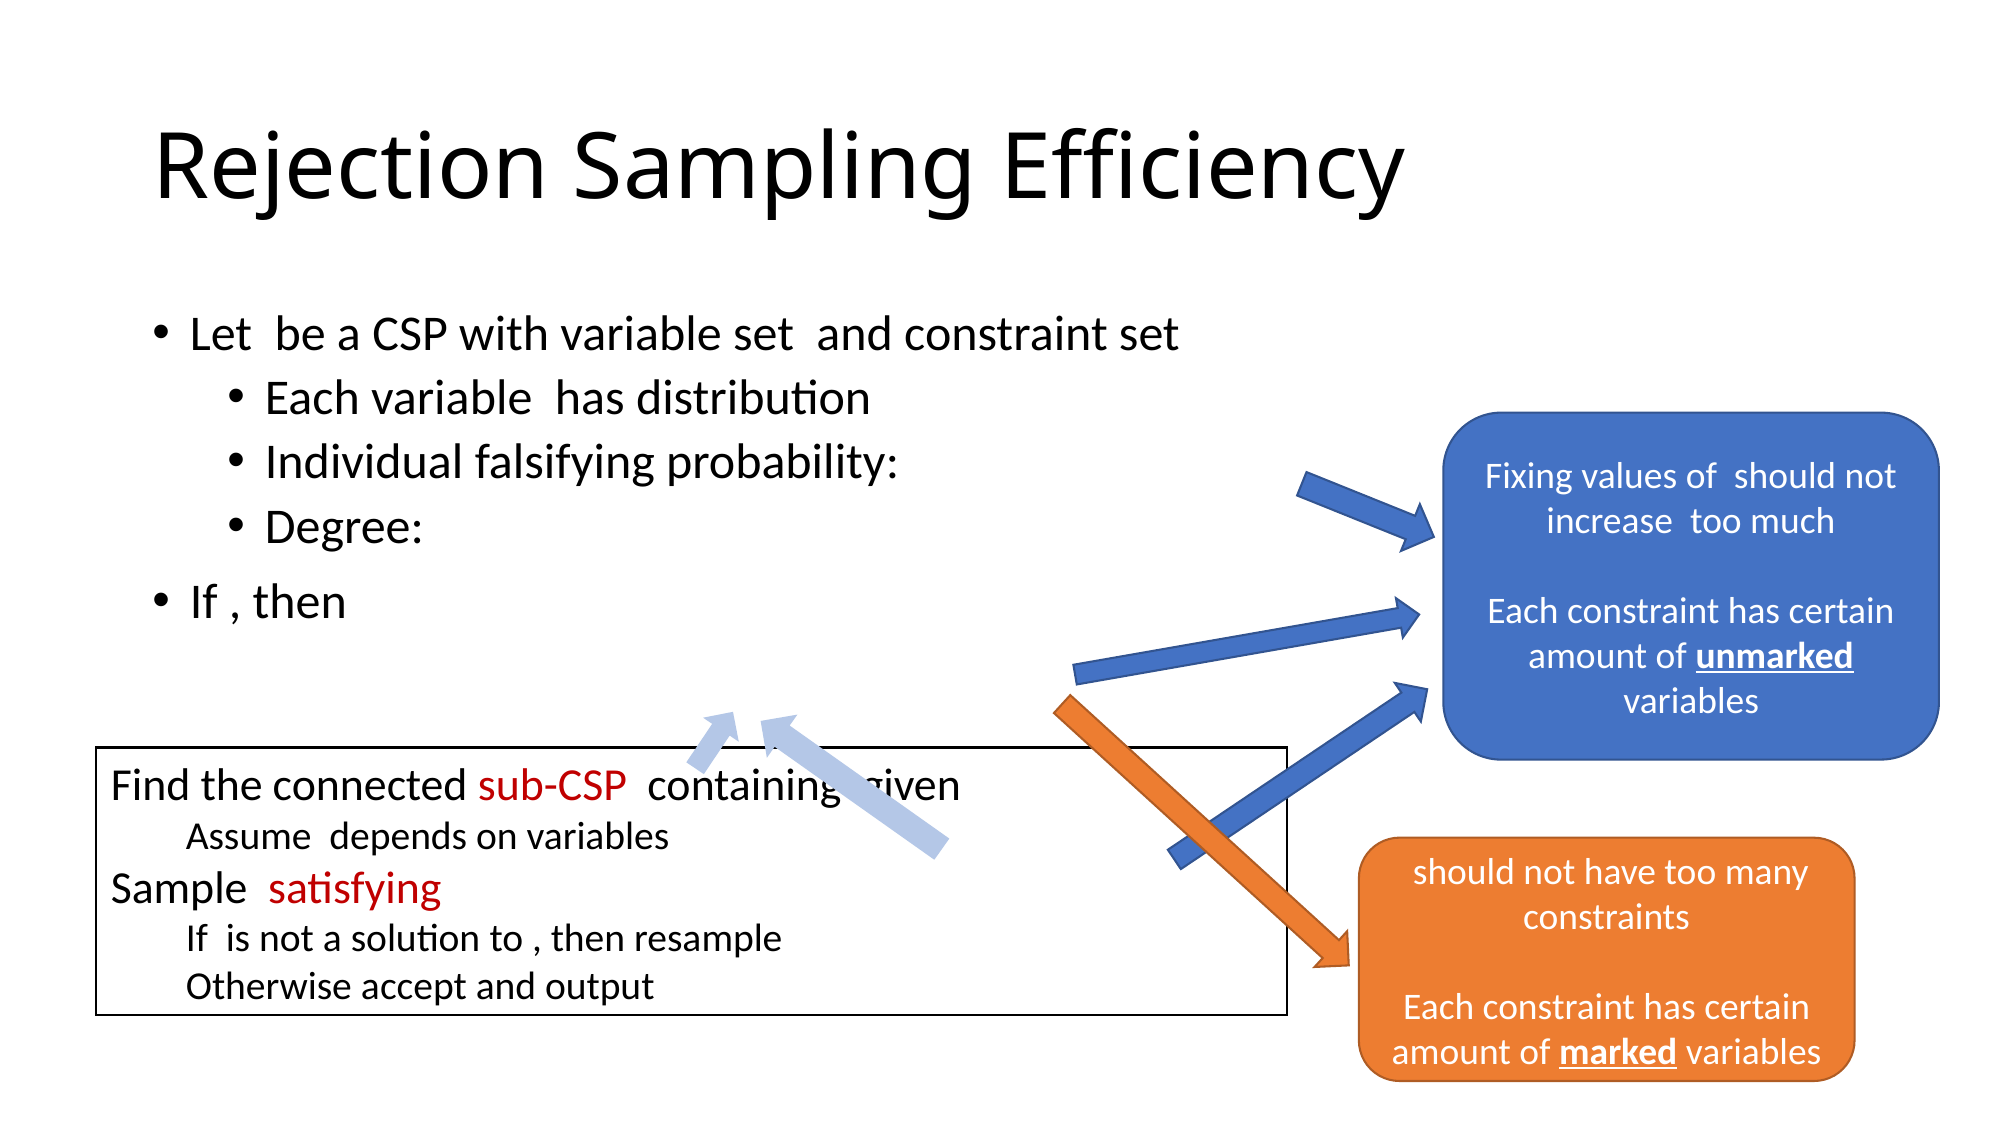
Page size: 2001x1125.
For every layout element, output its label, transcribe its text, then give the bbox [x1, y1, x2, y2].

title Rejection Sampling Efficiency [137, 59, 1863, 278]
text_box [1052, 693, 1350, 969]
text_box [1210, 681, 1429, 838]
text_box [760, 714, 950, 860]
text_box [1295, 470, 1436, 553]
text_box [1072, 595, 1421, 686]
text_box [686, 711, 739, 775]
text_box [1166, 836, 1206, 871]
